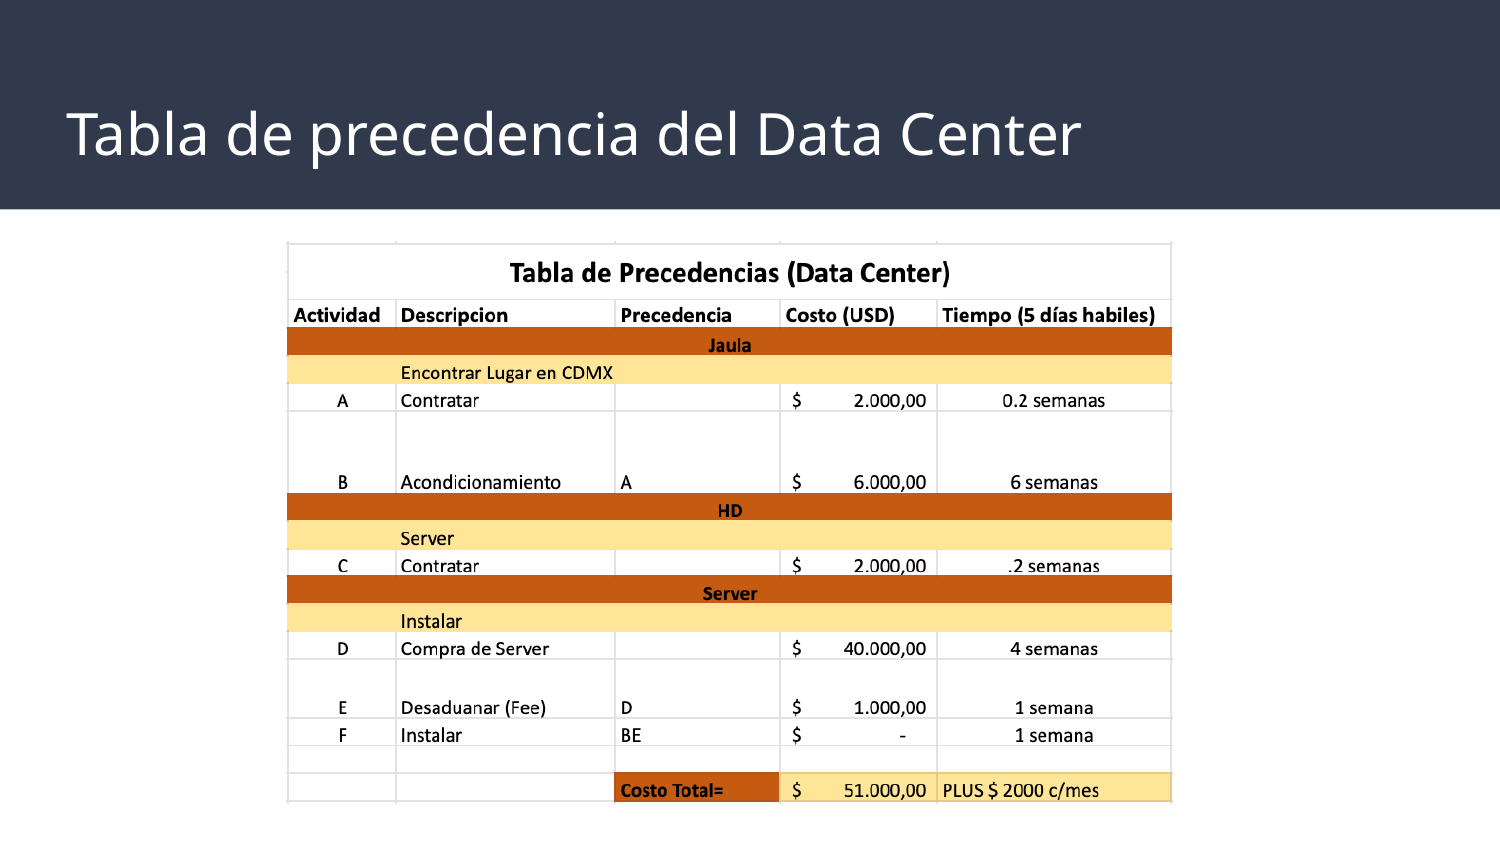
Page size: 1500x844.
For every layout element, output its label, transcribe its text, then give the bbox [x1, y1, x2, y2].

title Tabla de precedencia del Data Center [51, 82, 1449, 185]
picture [285, 241, 1173, 804]
